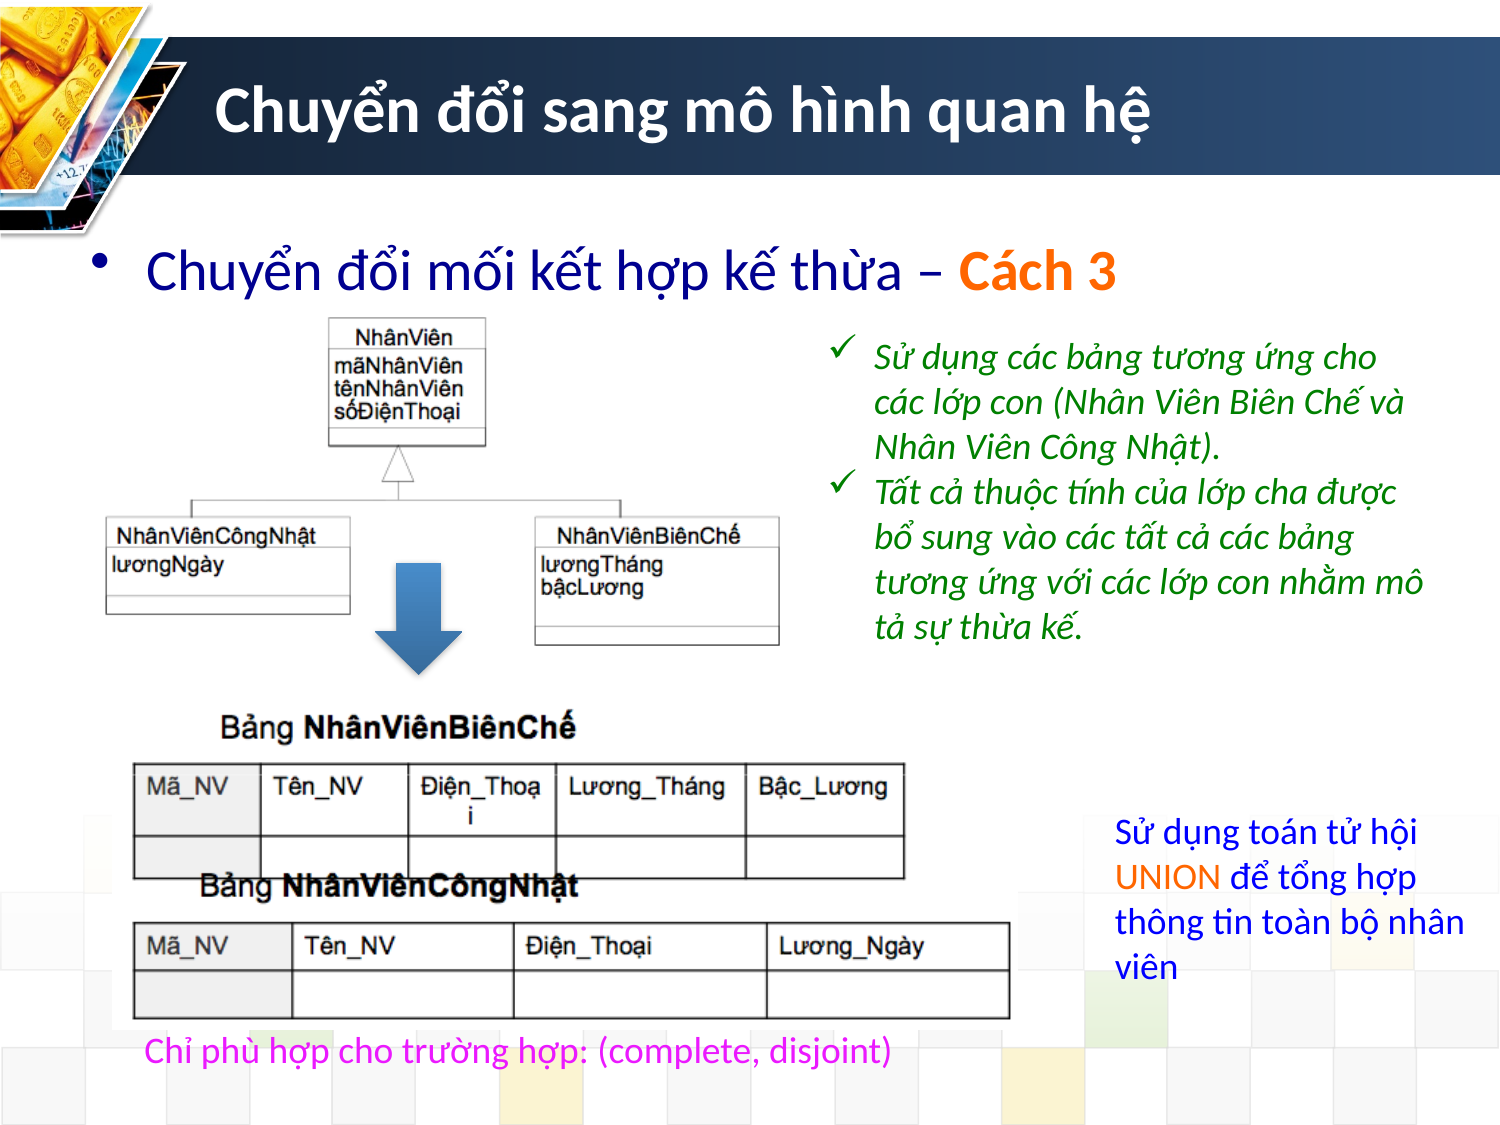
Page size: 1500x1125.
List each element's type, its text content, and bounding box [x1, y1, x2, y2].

list Chuyển đổi mối kết hợp kế thừa – Cách 3 [75, 224, 1425, 1038]
picture [0, 0, 190, 243]
text_box Sử dụng các bảng tương ứng cho các lớp con (Nhân Viên Biên Chế và Nhân Viên Công Nhật). Tất cả thuộc tính của lớp cha được bổ sung vào các tất cả các bảng tương ứng với các lớp con nhằm mô tả sự thừa kế. [812, 324, 1450, 655]
title Chuyển đổi sang mô hình quan hệ [200, 37, 1499, 175]
text_box Sử dụng toán tử hội UNION để tổng hợp thông tin toàn bộ nhân viên [1100, 799, 1500, 995]
picture [112, 699, 1018, 1030]
picture [99, 312, 788, 654]
text_box [406, 663, 431, 676]
text_box Chỉ phù hợp cho trường hợp: (complete, disjoint) [87, 1018, 950, 1079]
